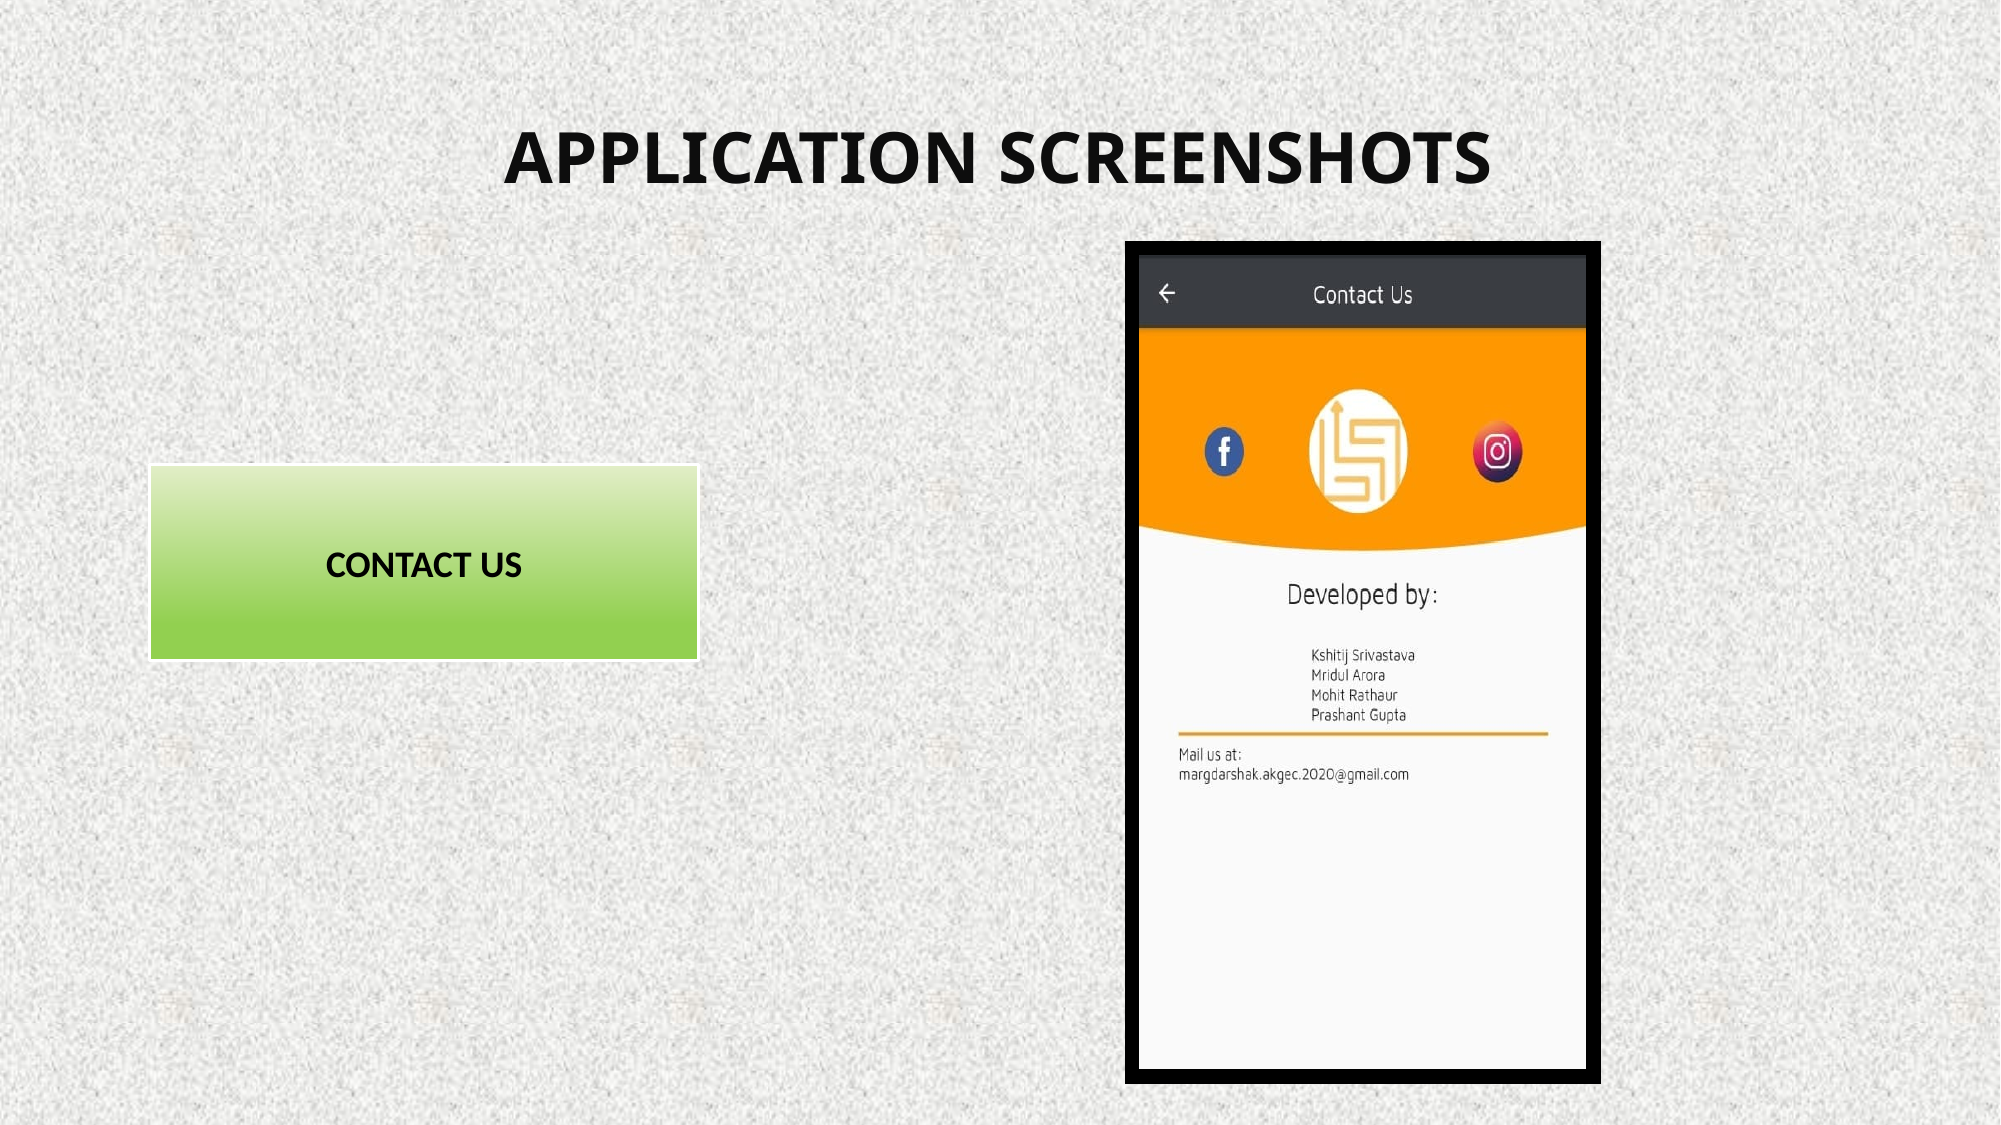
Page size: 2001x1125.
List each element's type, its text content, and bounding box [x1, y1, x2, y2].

picture [0, 0, 2001, 1125]
text_box CONTACT US [148, 463, 700, 662]
title Application screenshots [149, 99, 1849, 222]
